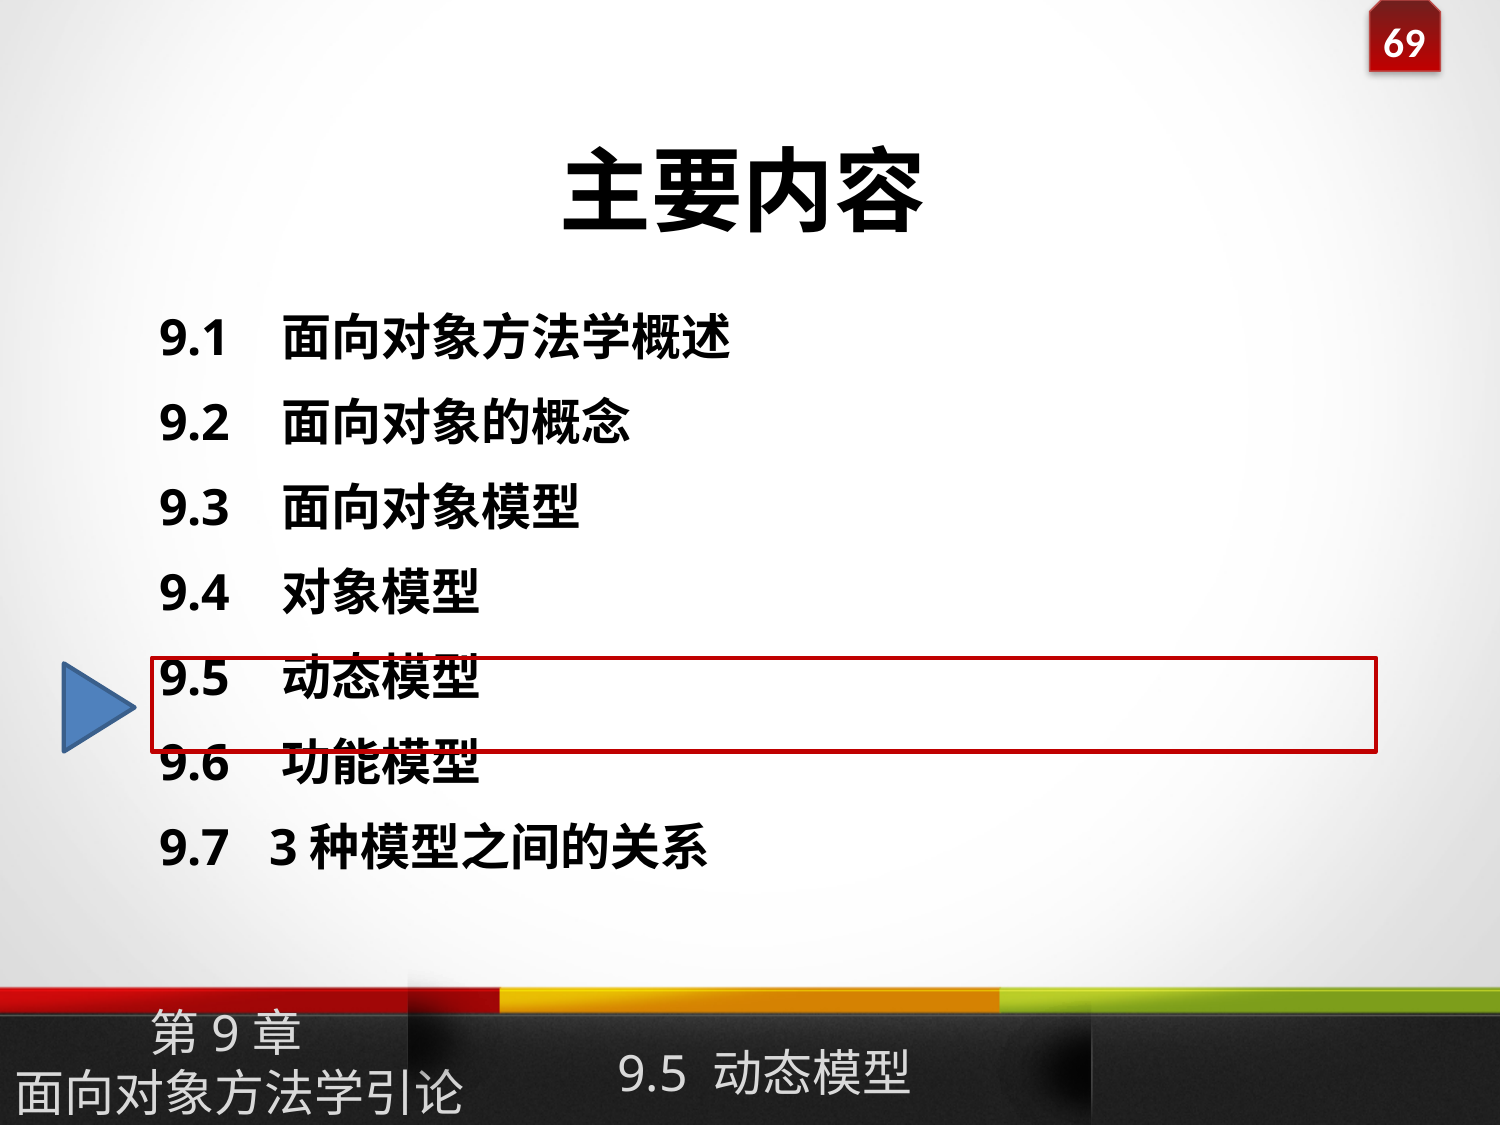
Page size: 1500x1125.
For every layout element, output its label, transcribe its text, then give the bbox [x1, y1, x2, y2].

text_box [150, 656, 1378, 754]
picture [0, 0, 1500, 1125]
text_box 9.5 动态模型 [524, 1032, 973, 1111]
text_box 9.1 面向对象方法学概述 9.2 面向对象的概念 9.3 面向对象模型 9.4 对象模型 9.5 动态模型 9.6 功能模型 9.7 3种模型之间的关系 [105, 298, 1400, 901]
text_box 主要内容 [121, 111, 1365, 254]
text_box [61, 661, 137, 754]
